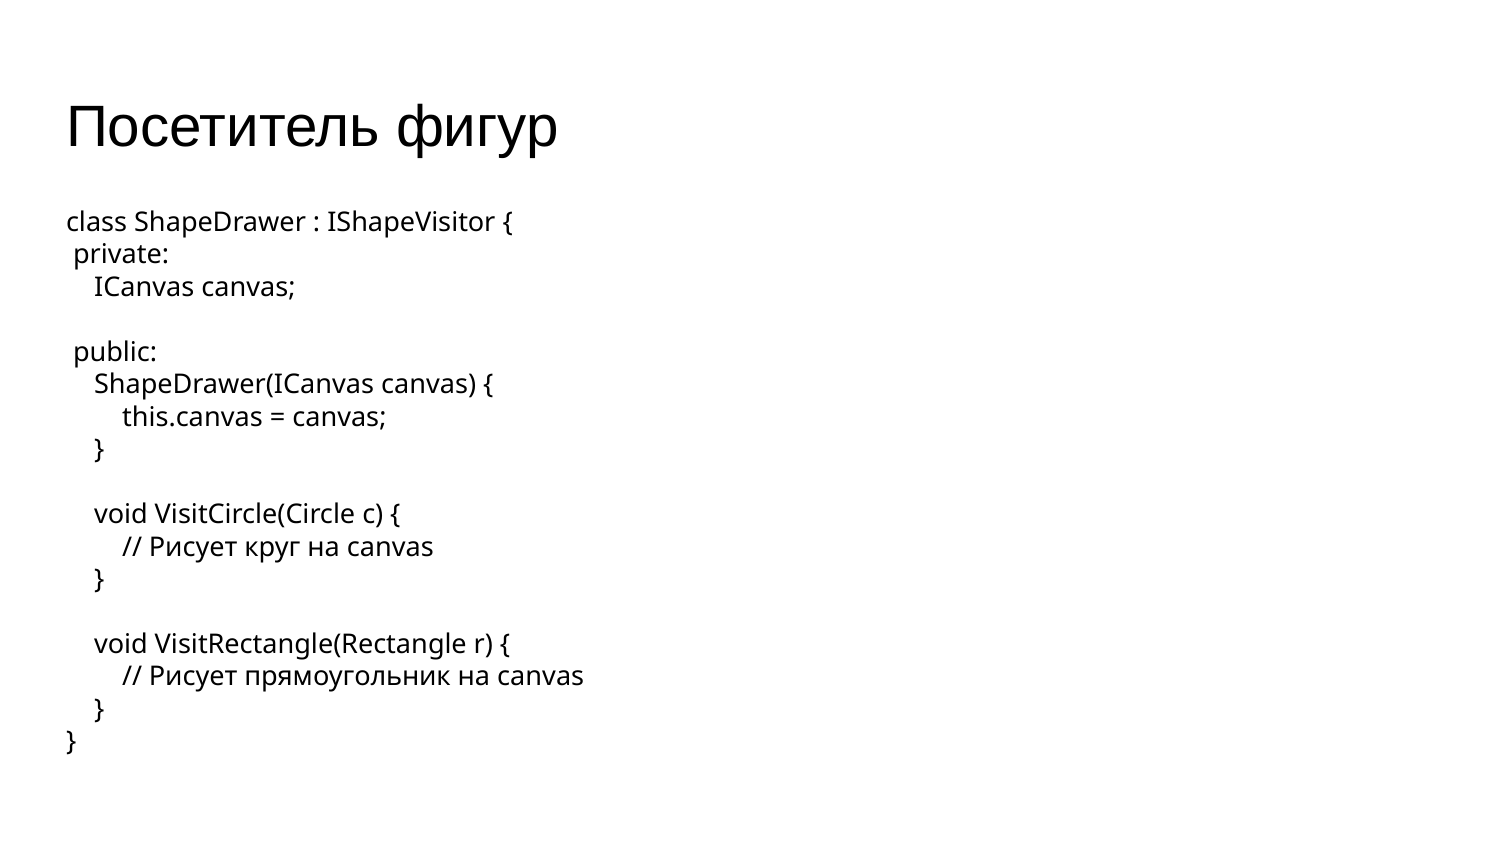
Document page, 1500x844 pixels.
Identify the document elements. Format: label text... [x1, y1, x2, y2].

list class ShapeDrawer : IShapeVisitor { private: ICanvas canvas; public: ShapeDrawer(ICanvas canvas) { this.canvas = canvas; } void VisitCircle(Circle c) { // Рисует круг на canvas } void VisitRectangle(Rectangle r) { // Рисует прямоугольник на canvas } } [51, 189, 1449, 750]
title Посетитель фигур [51, 72, 1449, 167]
